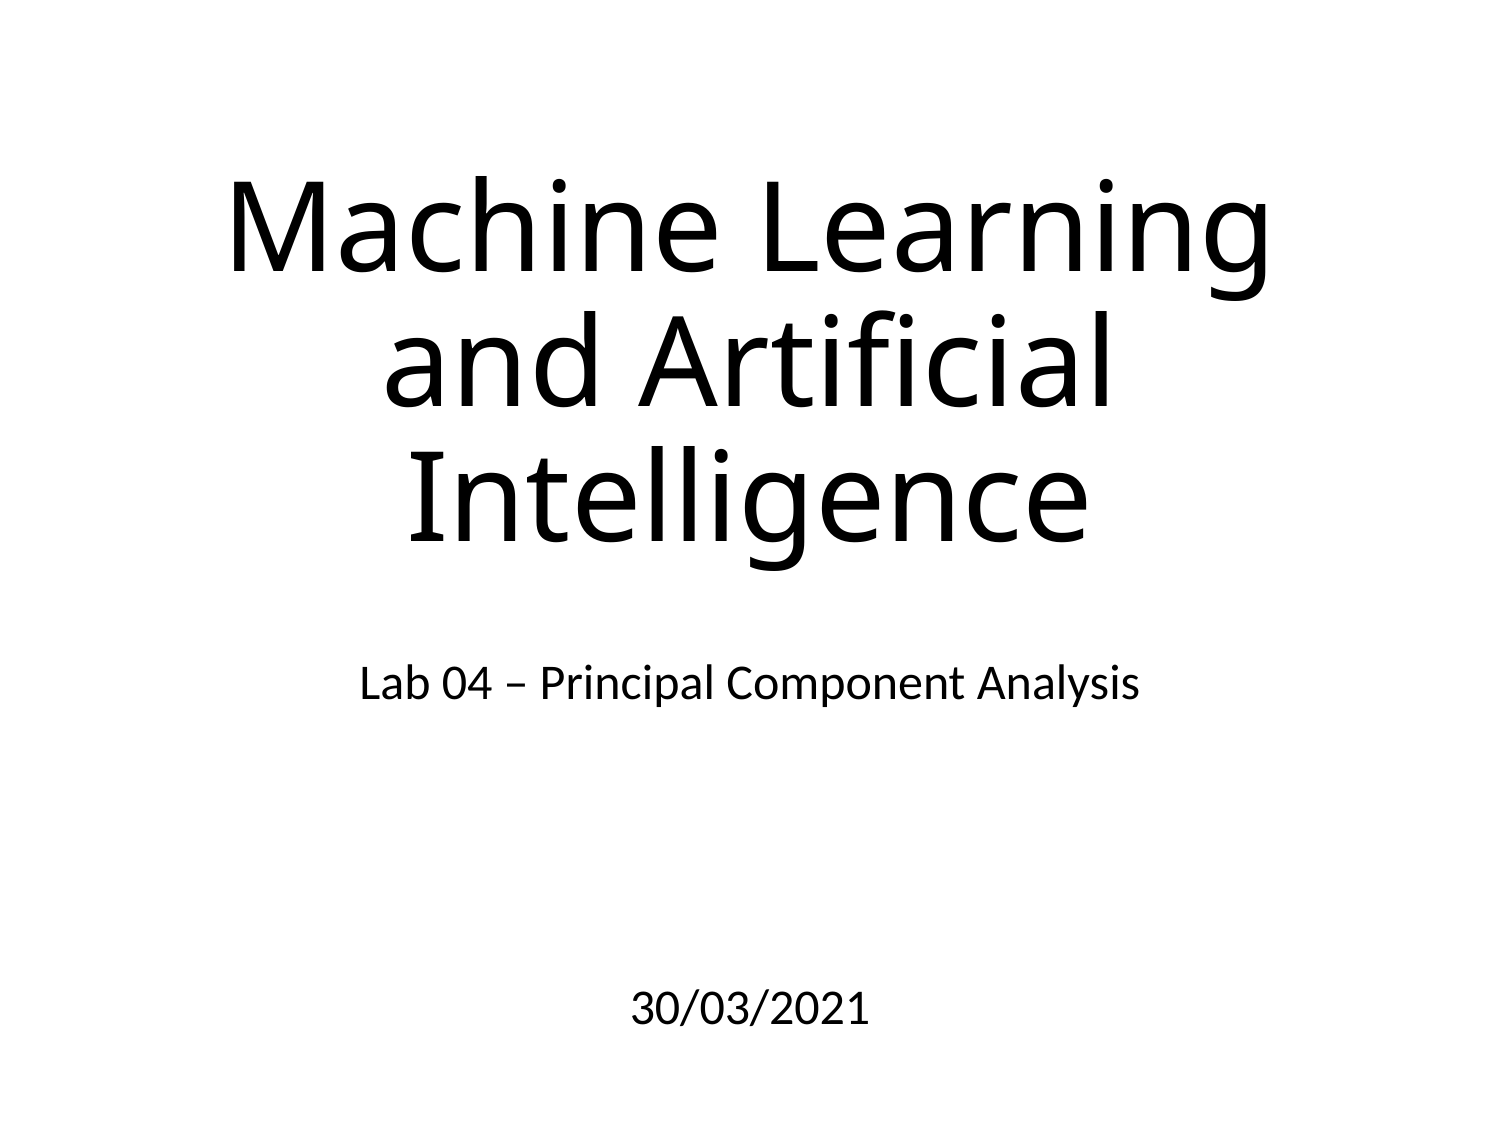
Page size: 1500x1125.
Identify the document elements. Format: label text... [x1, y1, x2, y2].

title Machine Learning and Artificial Intelligence [112, 184, 1388, 576]
subtitle Lab 04 – Principal Component Analysis [187, 648, 1313, 755]
text_box 30/03/2021 [187, 973, 1313, 1080]
